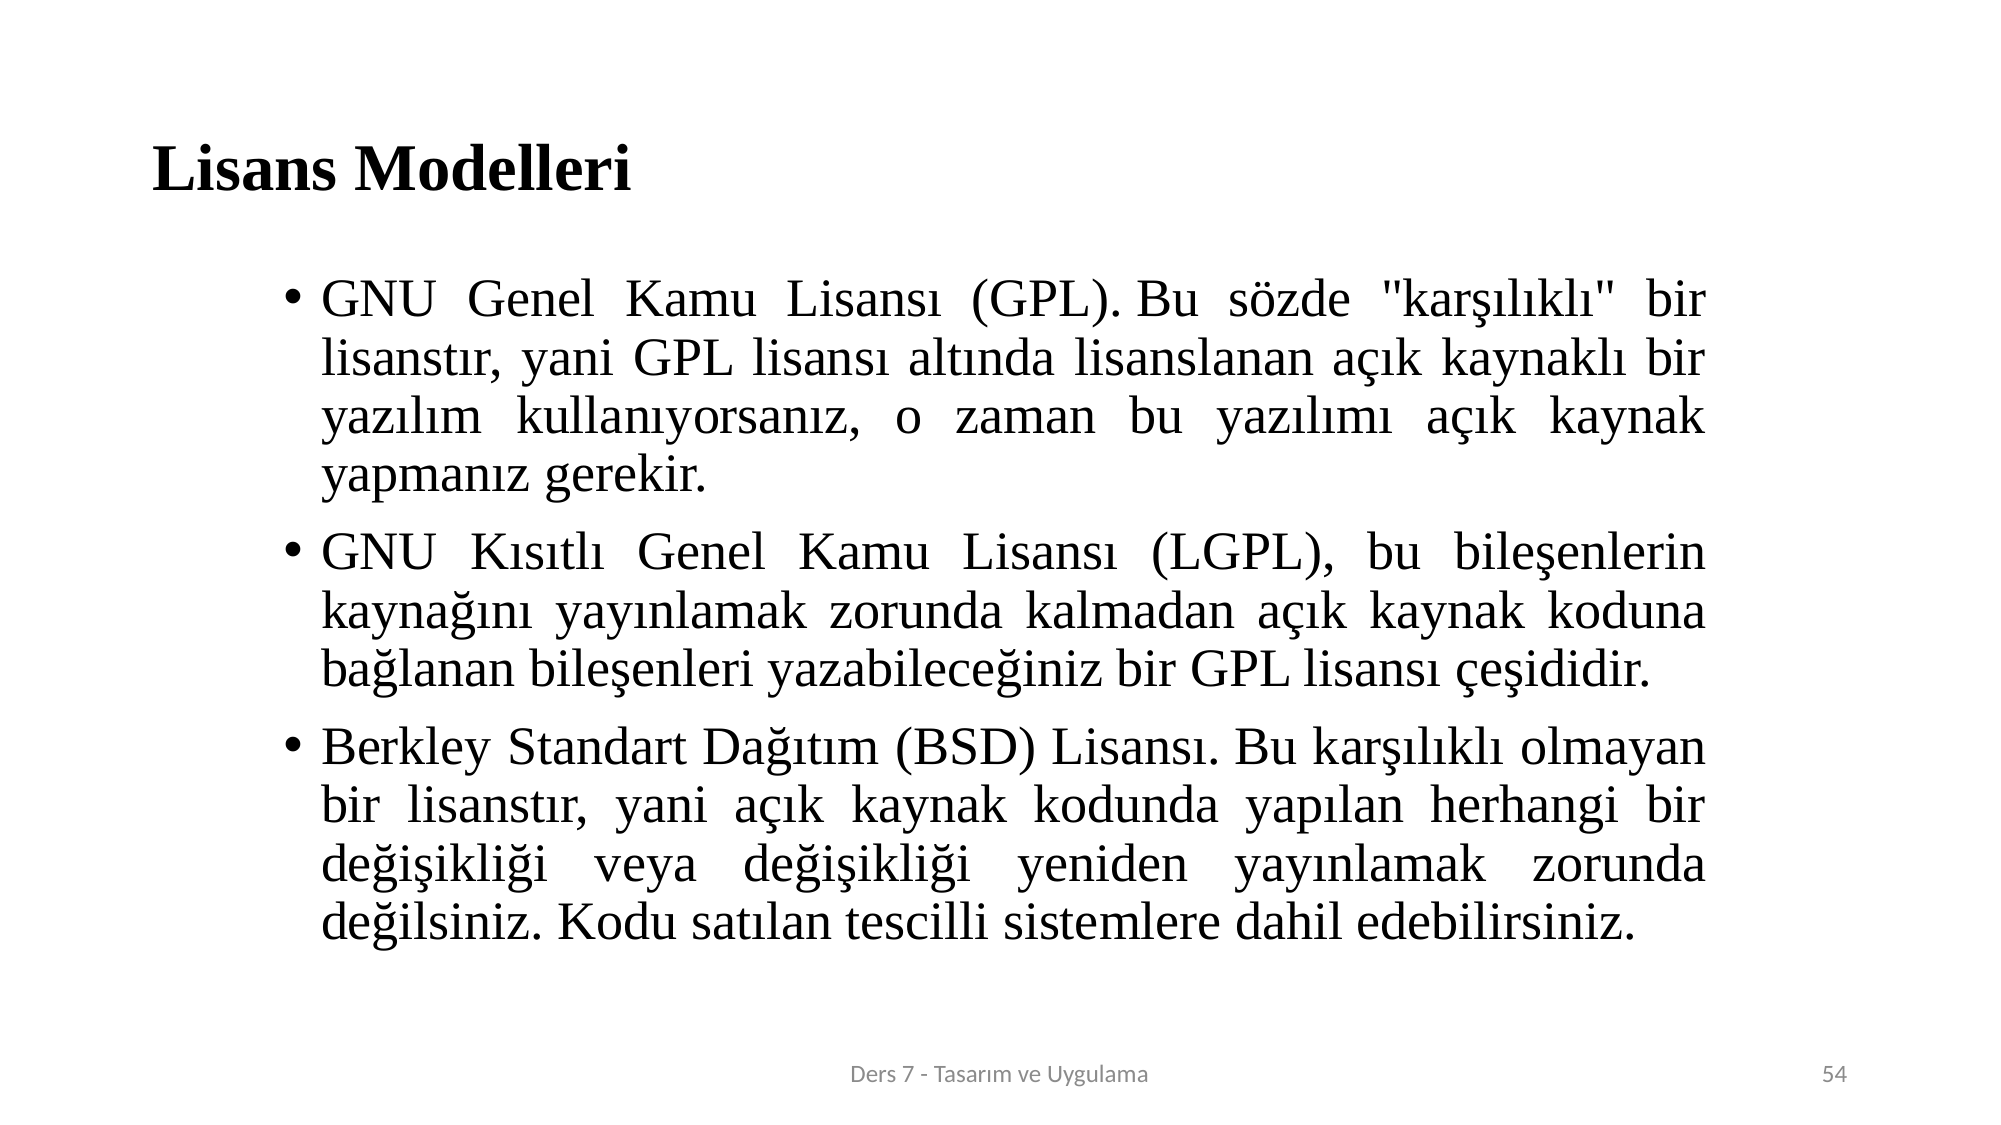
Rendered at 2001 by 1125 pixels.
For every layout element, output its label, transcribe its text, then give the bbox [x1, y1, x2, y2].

slide_number 54 [1412, 1042, 1863, 1103]
title Lisans Modelleri [137, 59, 1863, 278]
list GNU Genel Kamu Lisansı (GPL). Bu sözde "karşılıklı" bir lisanstır, yani GPL lisansı altında lisanslanan açık kaynaklı bir yazılım kullanıyorsanız, o zaman bu yazılımı açık kaynak yapmanız gerekir. GNU Kısıtlı Genel Kamu Lisansı (LGPL), bu bileşenlerin kaynağını yayınlamak zorunda kalmadan açık kaynak koduna bağlanan bileşenleri yazabileceğiniz bir GPL lisansı çeşididir. Berkley Standart Dağıtım (BSD) Lisansı. Bu karşılıklı olmayan bir lisanstır, yani açık kaynak kodunda yapılan herhangi bir değişikliği veya değişikliği yeniden yayınlamak zorunda değilsiniz. Kodu satılan tescilli sistemlere dahil edebilirsiniz. [268, 262, 1723, 1005]
footer Ders 7 - Tasarım ve Uygulama [662, 1042, 1338, 1103]
